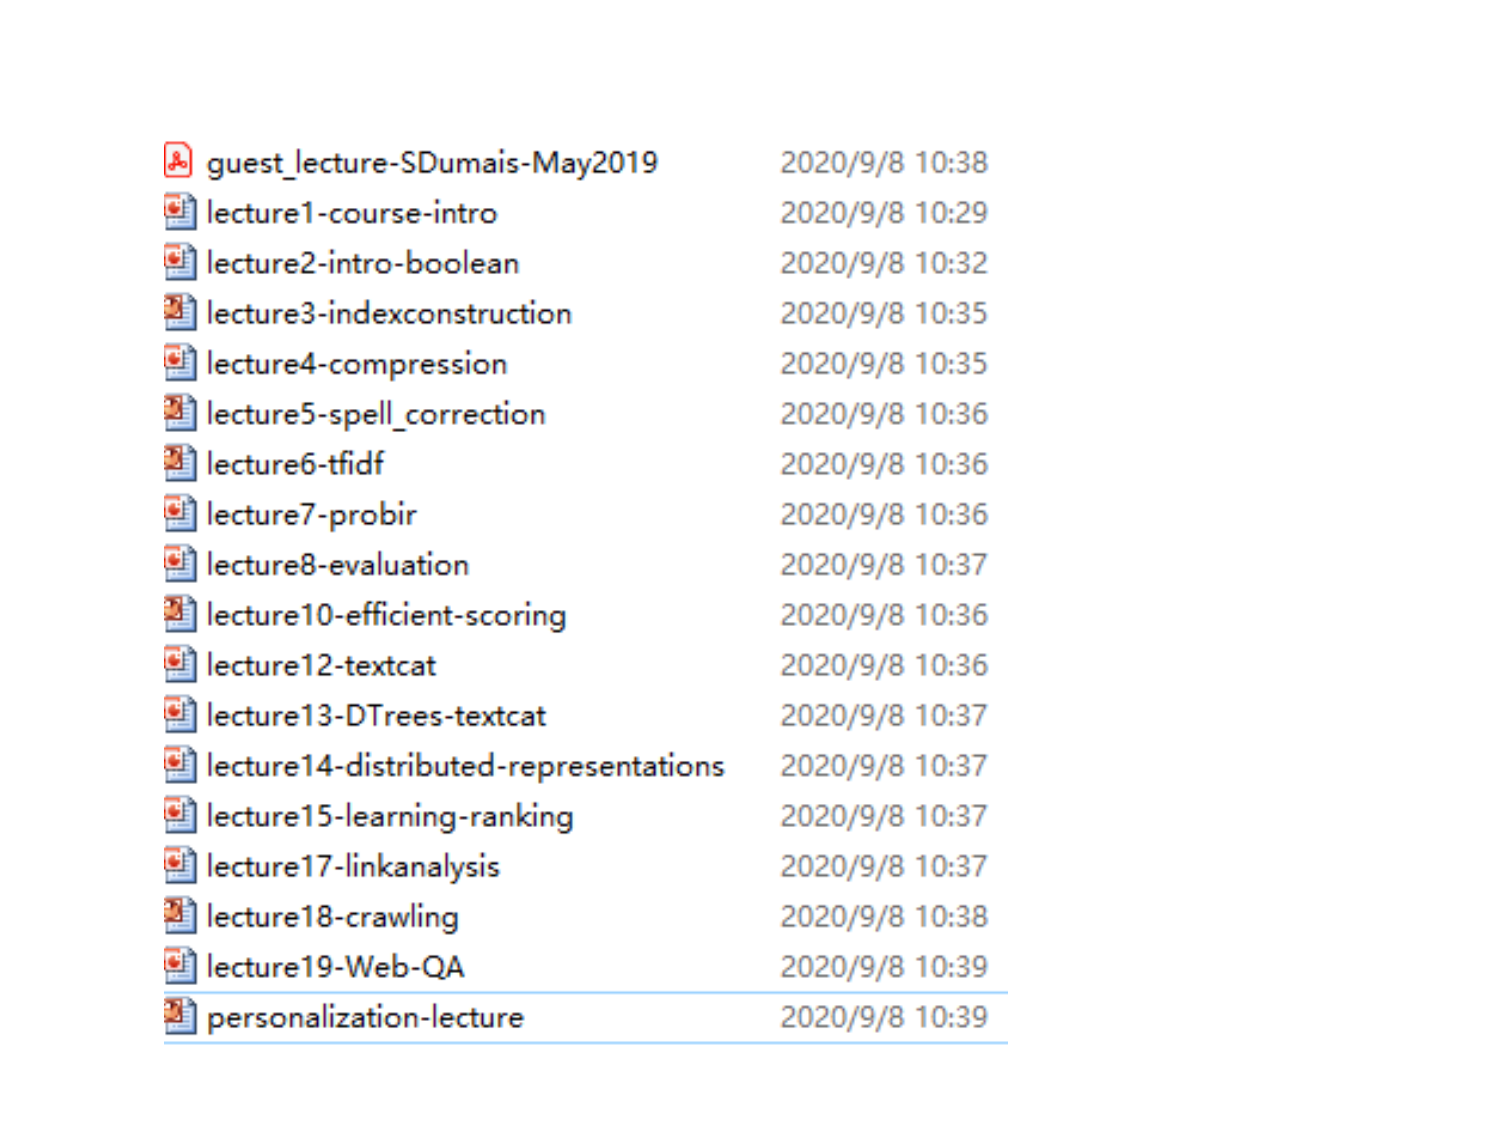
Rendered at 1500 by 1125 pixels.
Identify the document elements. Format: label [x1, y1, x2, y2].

list [163, 128, 1008, 1052]
